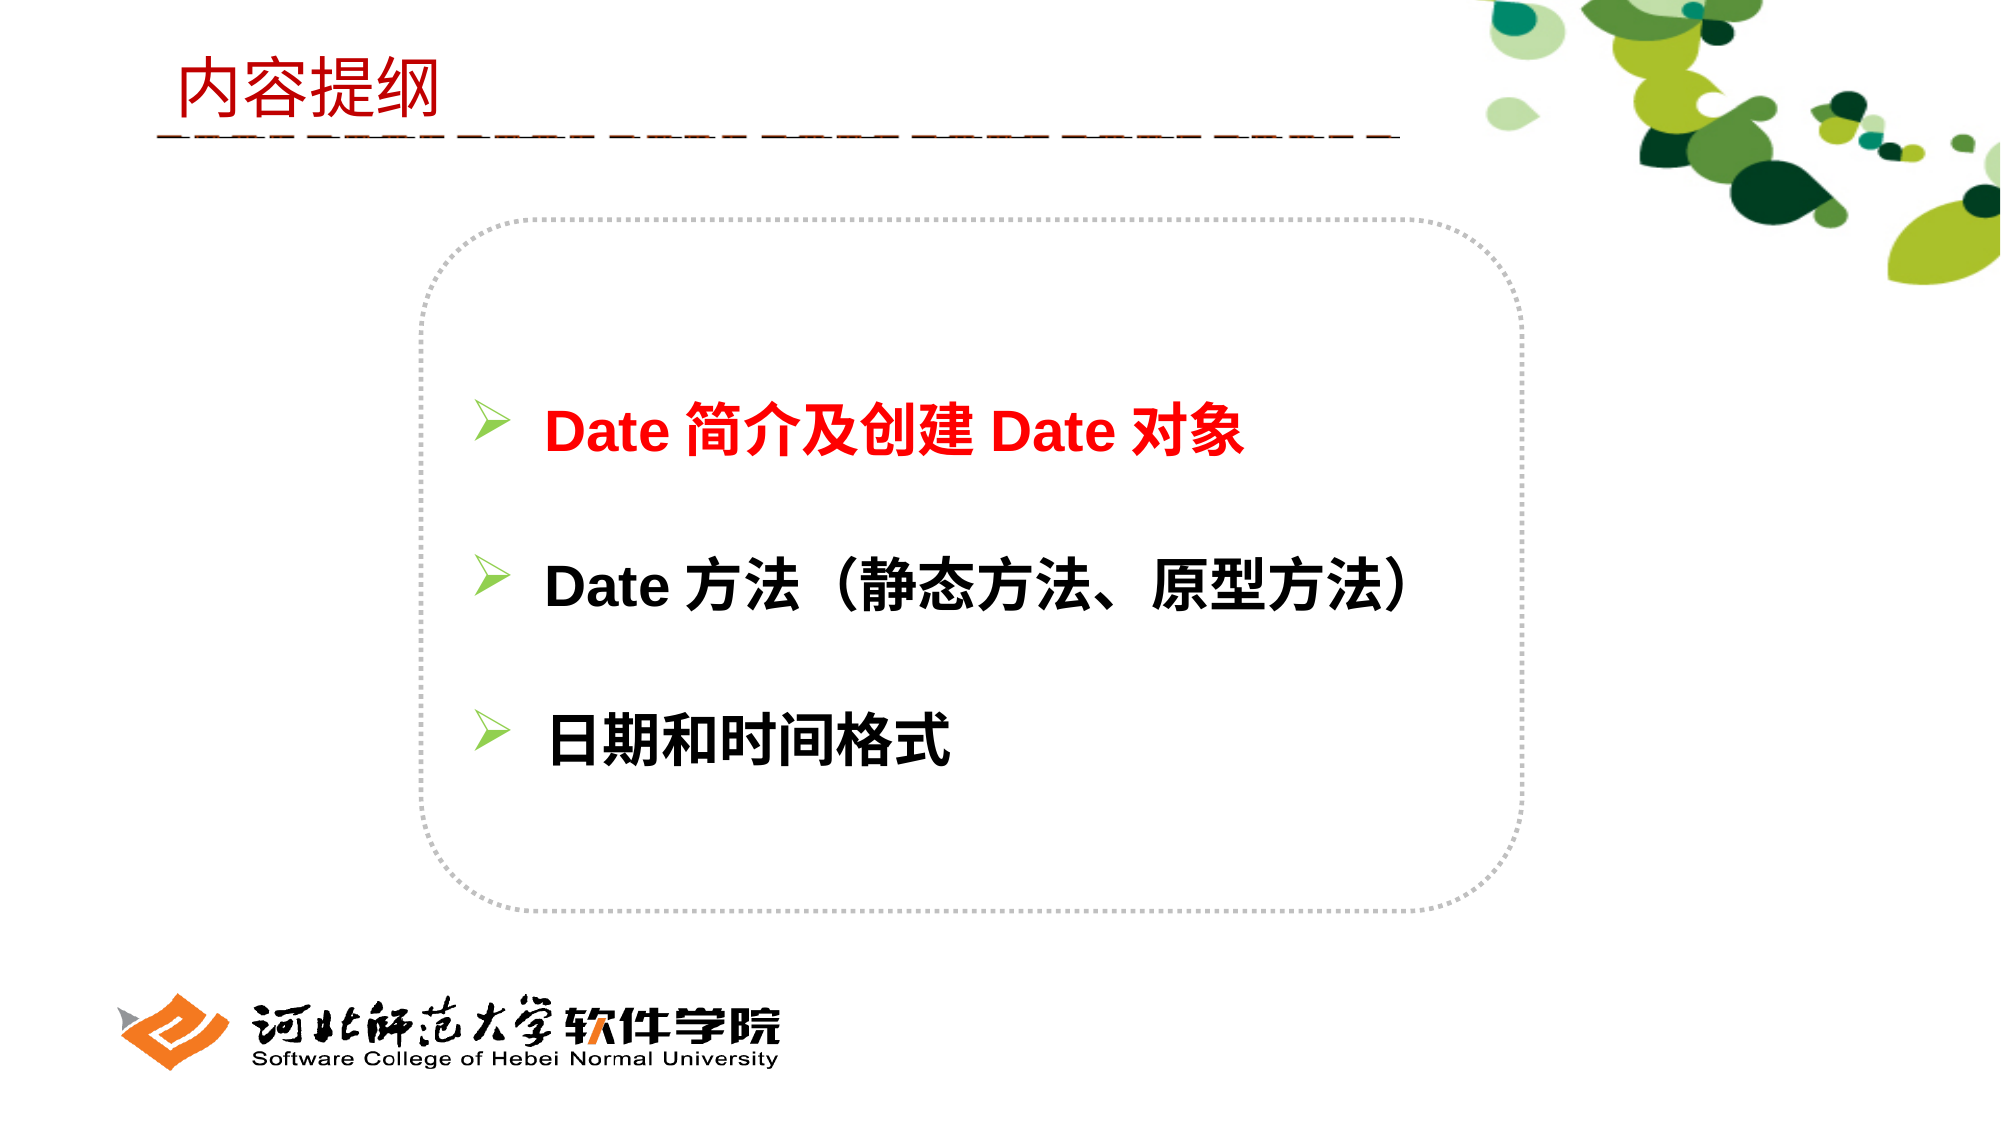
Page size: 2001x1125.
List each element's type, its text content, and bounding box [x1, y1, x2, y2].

text_box 内容提纲 [160, 38, 1505, 120]
picture [0, 0, 2001, 1125]
text_box Date简介及创建Date对象 Date方法（静态方法、原型方法） 日期和时间格式 [421, 219, 1523, 912]
